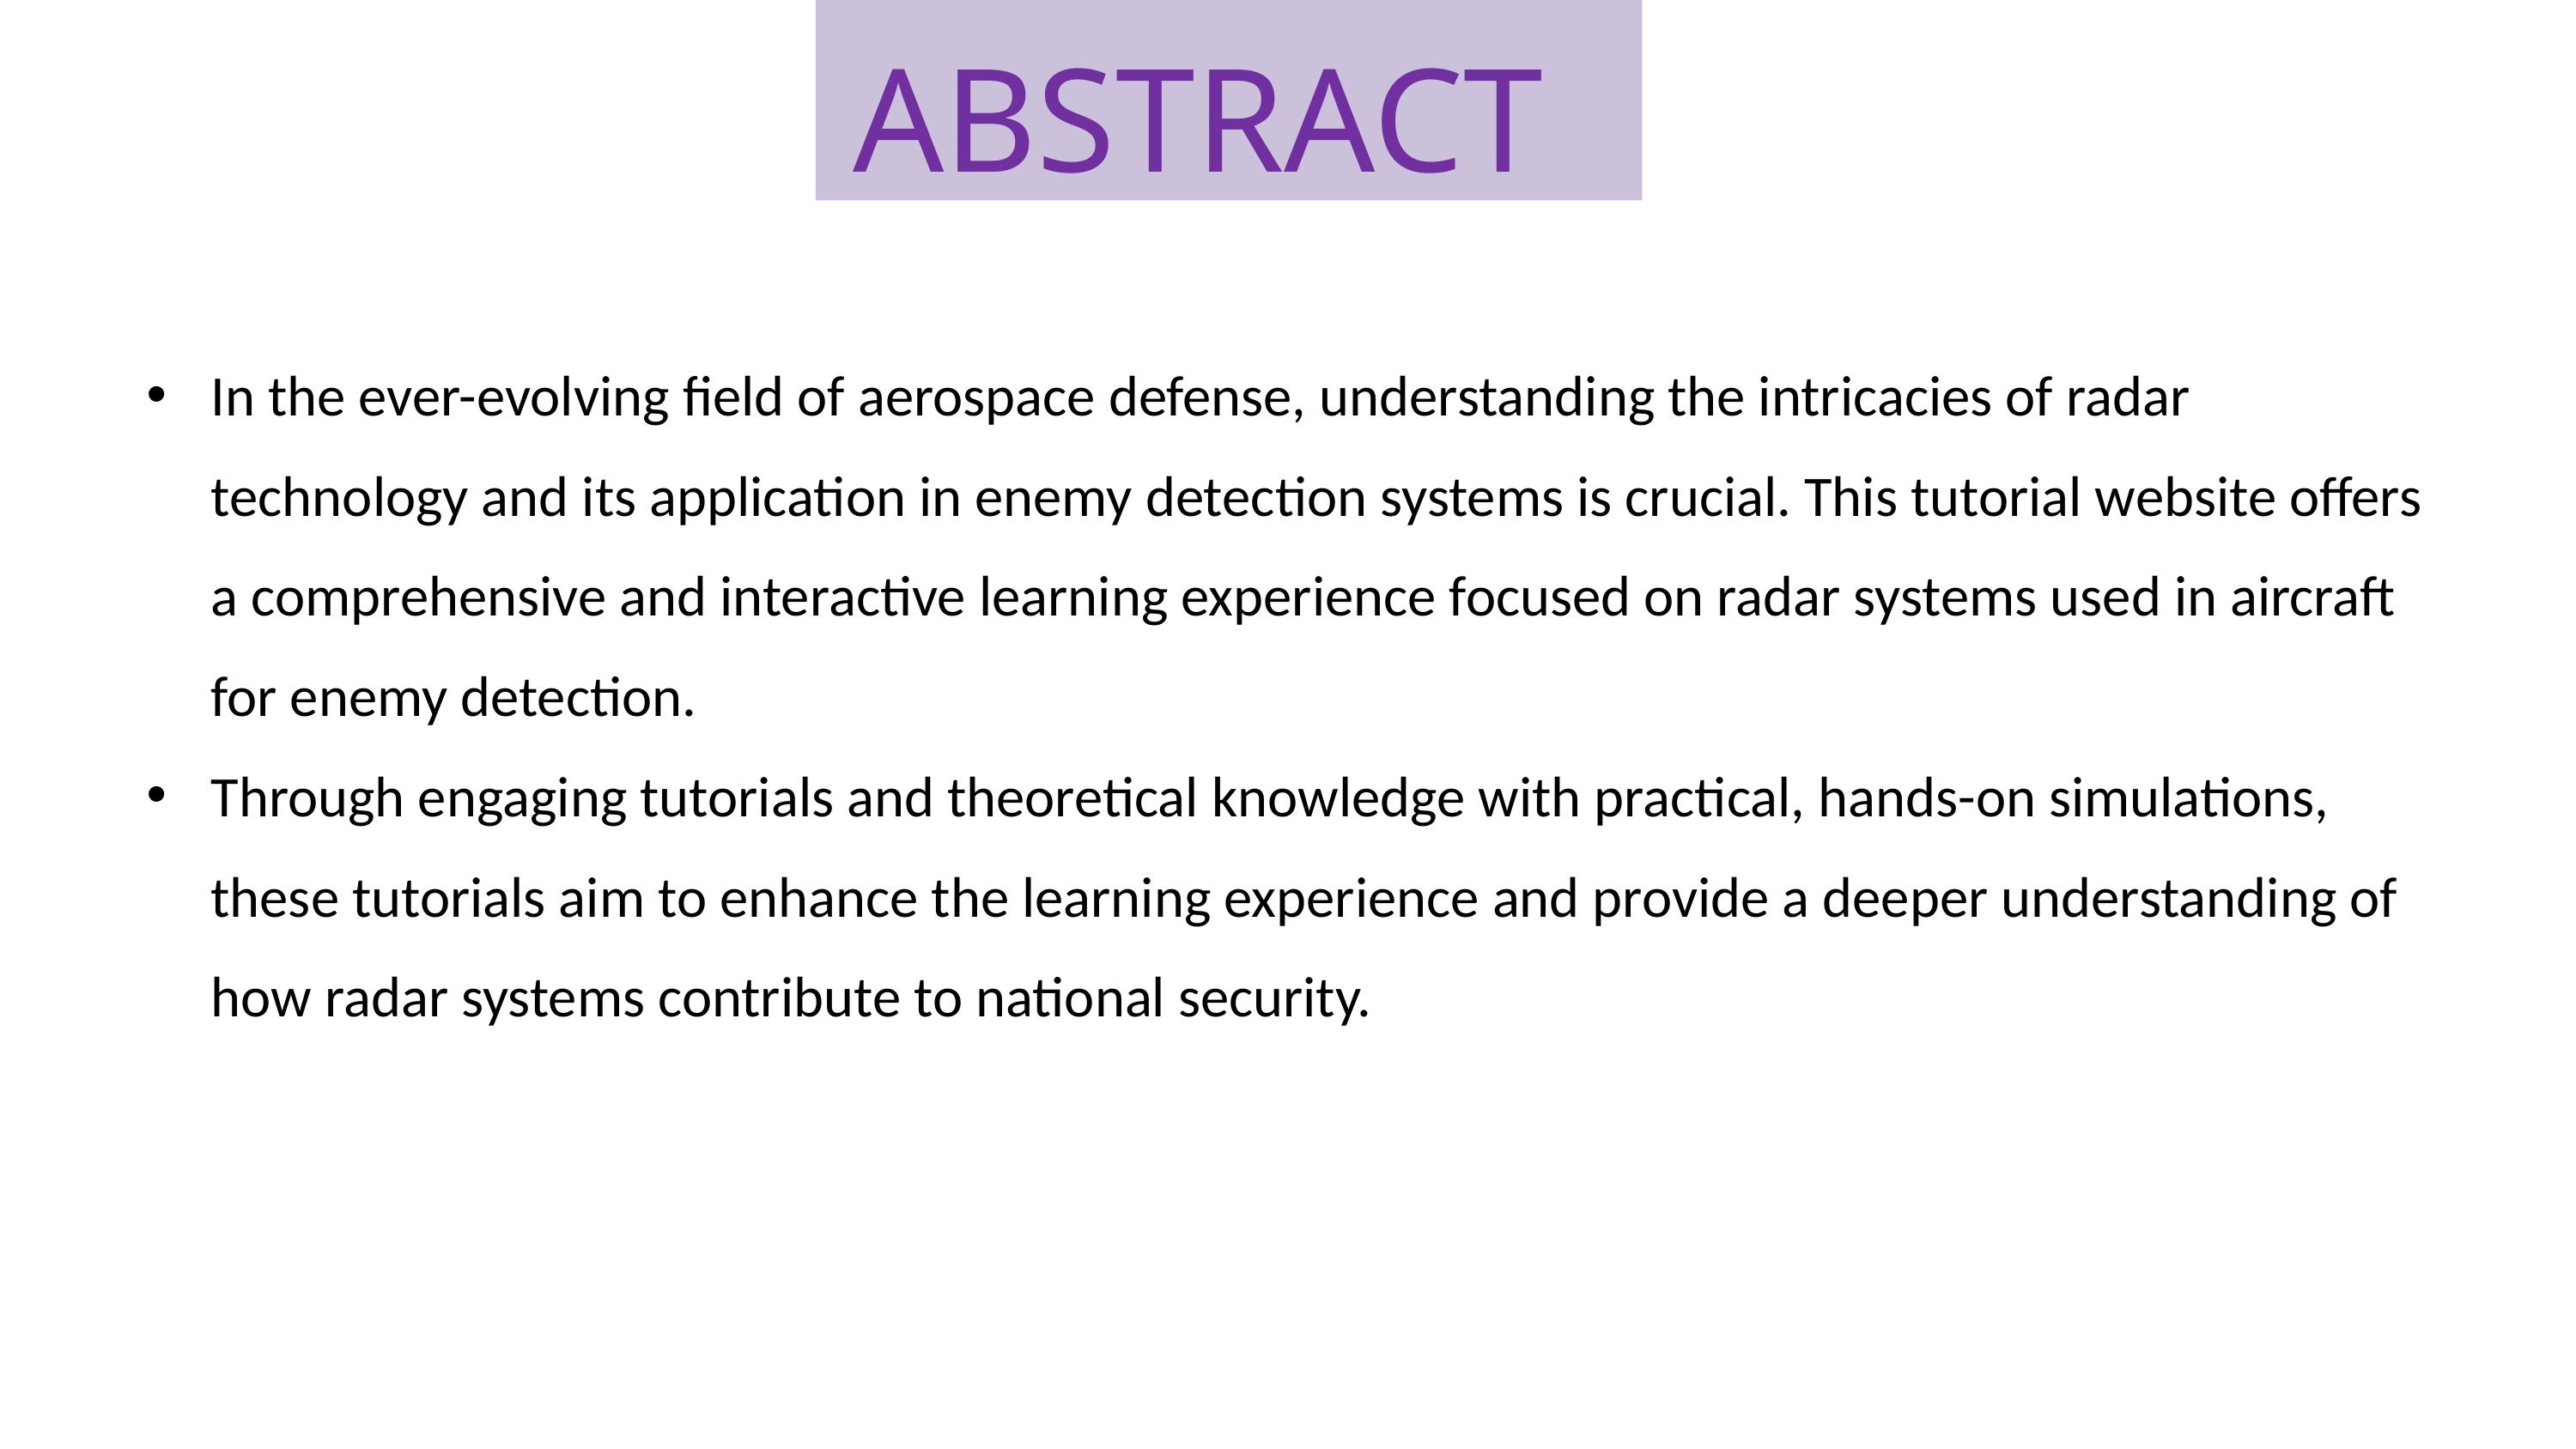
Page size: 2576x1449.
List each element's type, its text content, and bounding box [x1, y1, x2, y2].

text_box ABSTRACT [814, 0, 1643, 202]
text_box In the ever-evolving field of aerospace defense, understanding the intricacies of radar technology and its application in enemy detection systems is crucial. This tutorial website offers a comprehensive and interactive learning experience focused on radar systems used in aircraft for enemy detection. Through engaging tutorials and theoretical knowledge with practical, hands-on simulations, these tutorials aim to enhance the learning experience and provide a deeper understanding of how radar systems contribute to national security. [85, 327, 2433, 1028]
